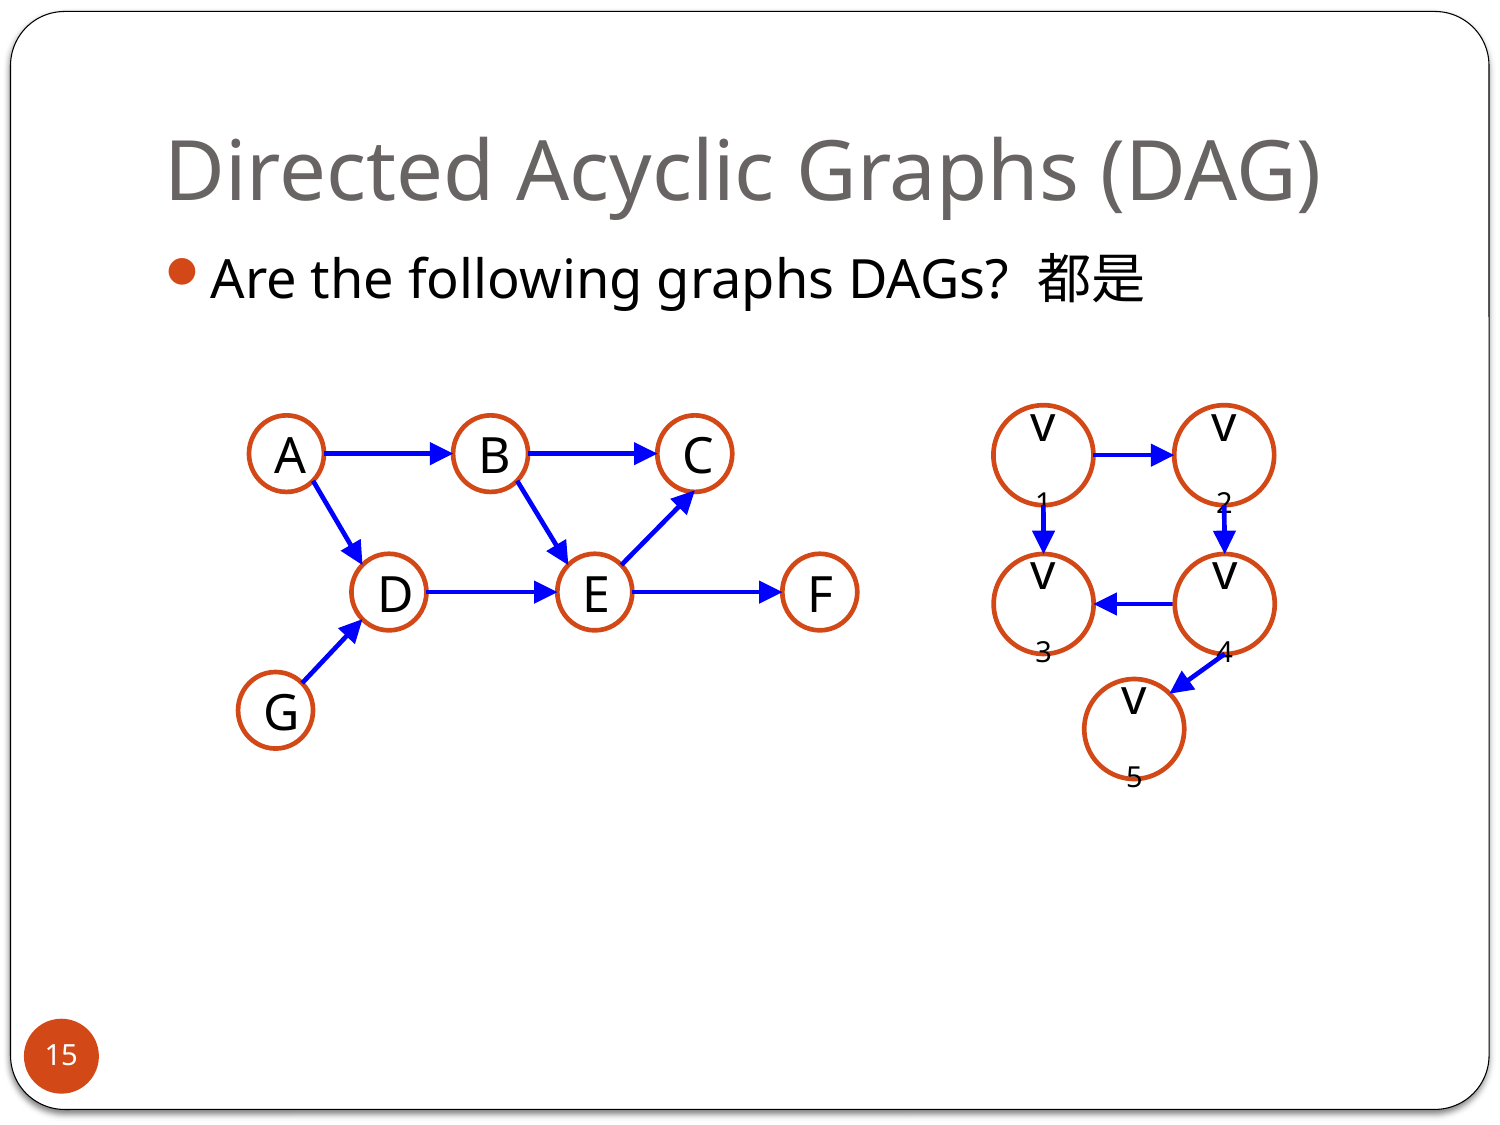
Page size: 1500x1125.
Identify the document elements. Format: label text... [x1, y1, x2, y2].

title Directed Acyclic Graphs (DAG) [150, 45, 1425, 233]
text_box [237, 415, 858, 749]
slide_number 15 [23, 1018, 99, 1094]
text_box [993, 404, 1275, 780]
list Are the following graphs DAGs? 都是 [150, 237, 1425, 988]
